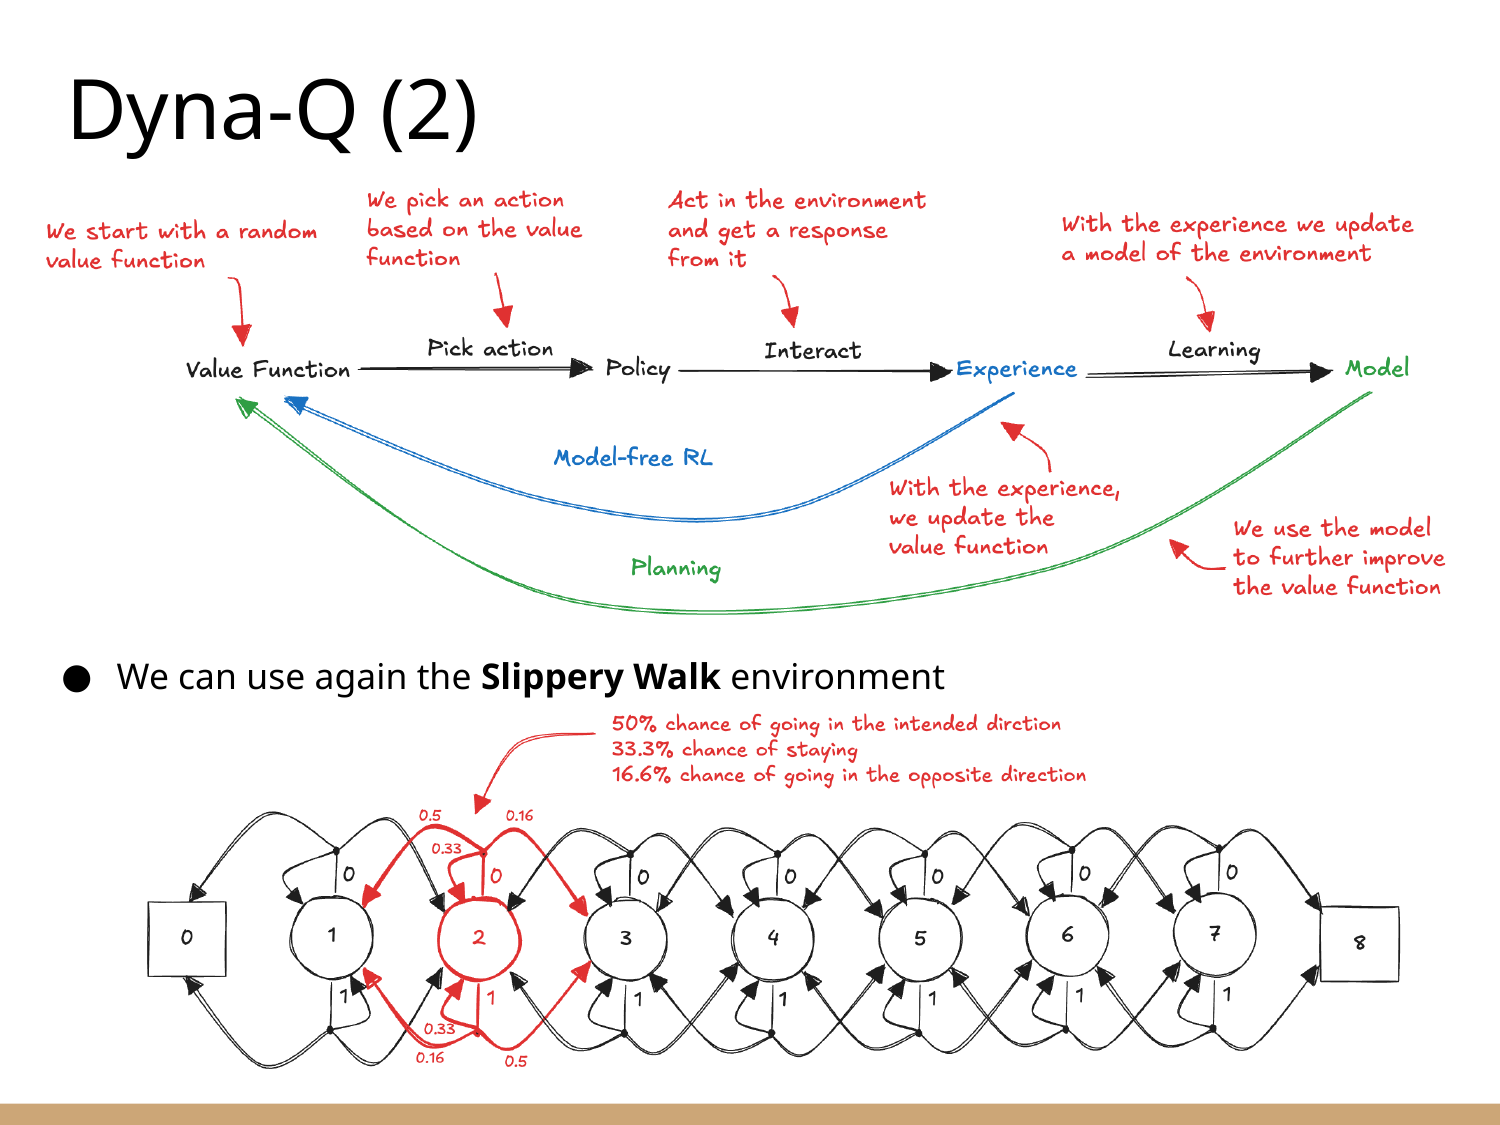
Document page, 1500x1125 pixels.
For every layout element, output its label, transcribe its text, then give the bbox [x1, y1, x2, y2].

list We can use again the Slippery Walk environment [26, 630, 1474, 1056]
picture [135, 699, 1411, 1084]
title Dyna-Q (2) [51, 69, 1449, 169]
picture [31, 170, 1469, 629]
